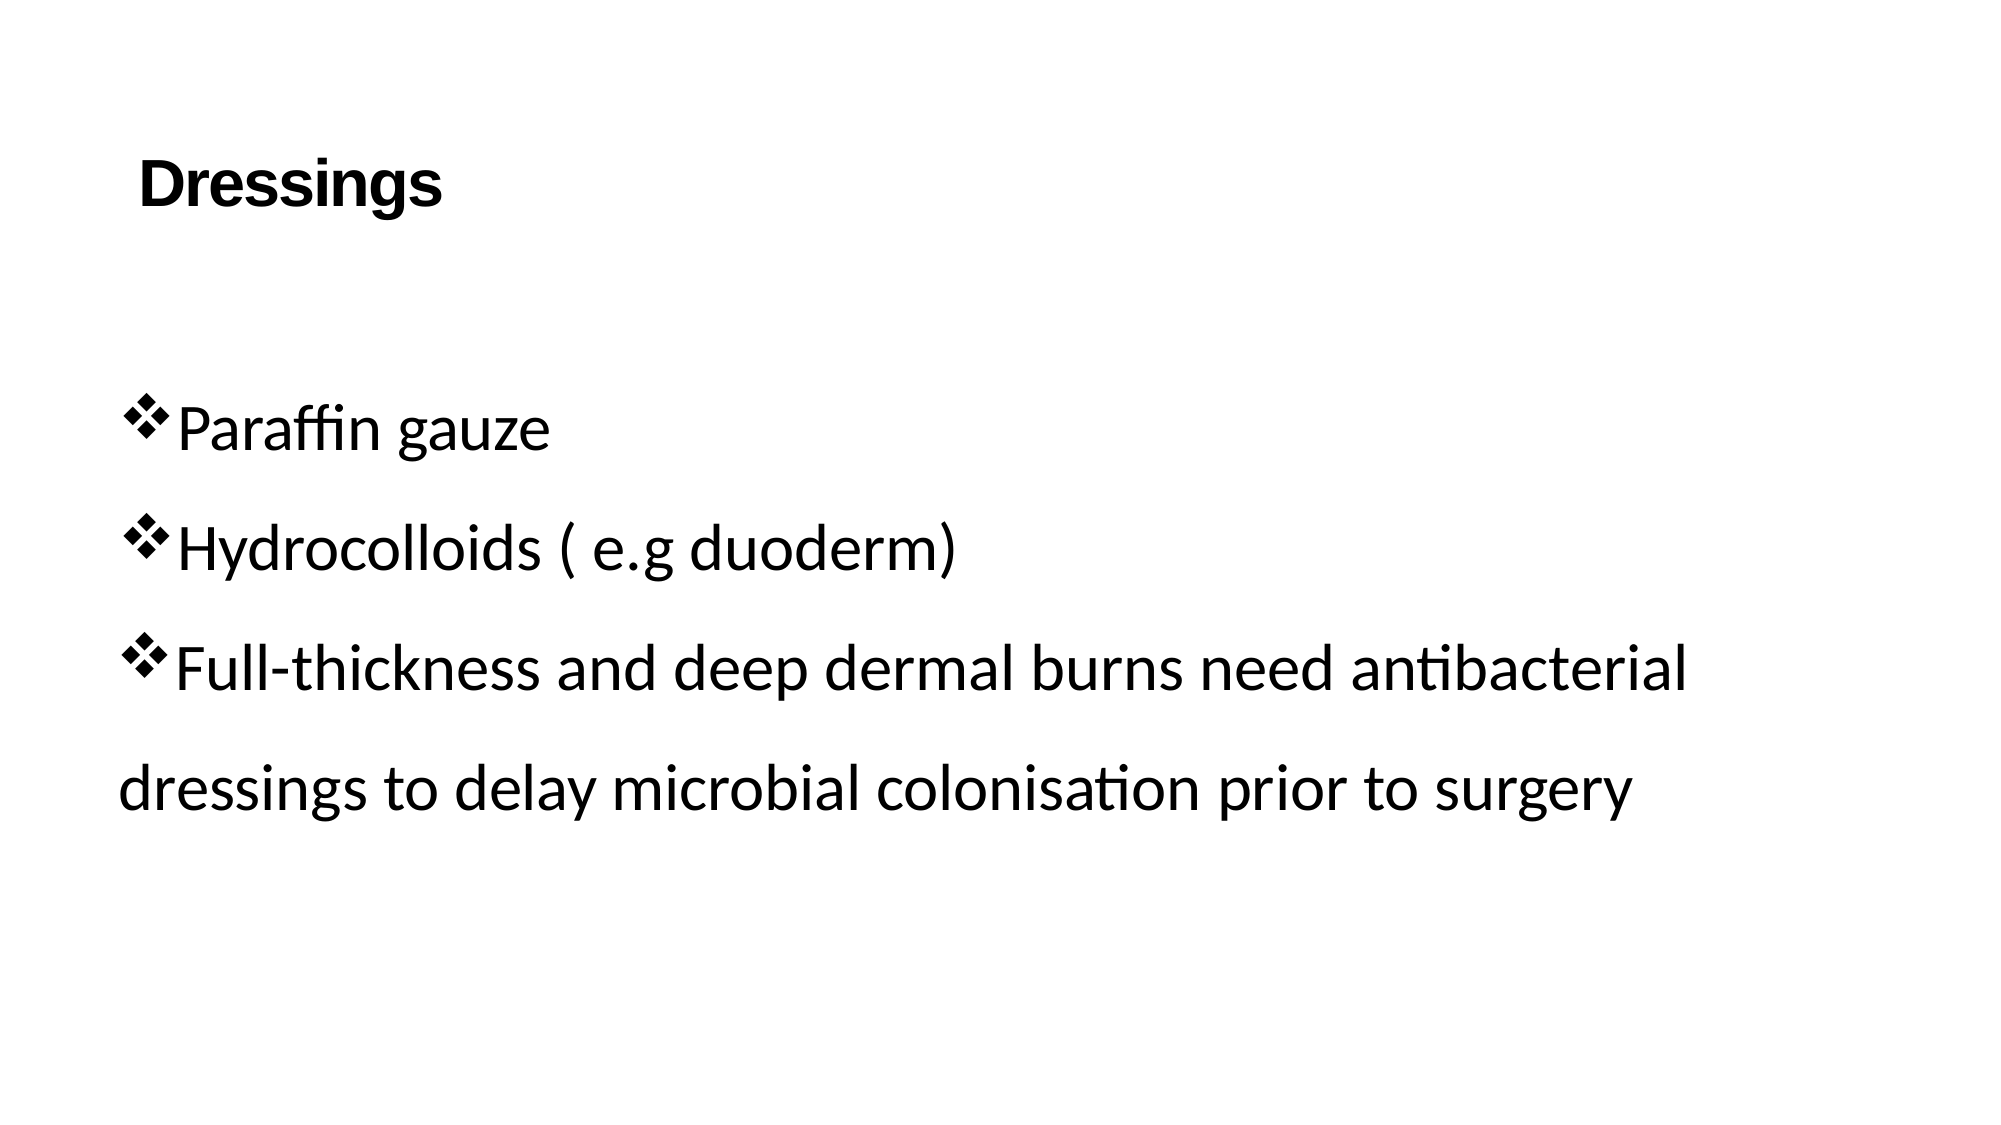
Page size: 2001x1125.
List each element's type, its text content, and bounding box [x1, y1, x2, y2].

list Dressings Paraffin gauze Hydrocolloids ( e.g duoderm) Full-thickness and deep dermal burns need antibacterial dressings to delay microbial colonisation prior to surgery [116, 99, 1872, 940]
